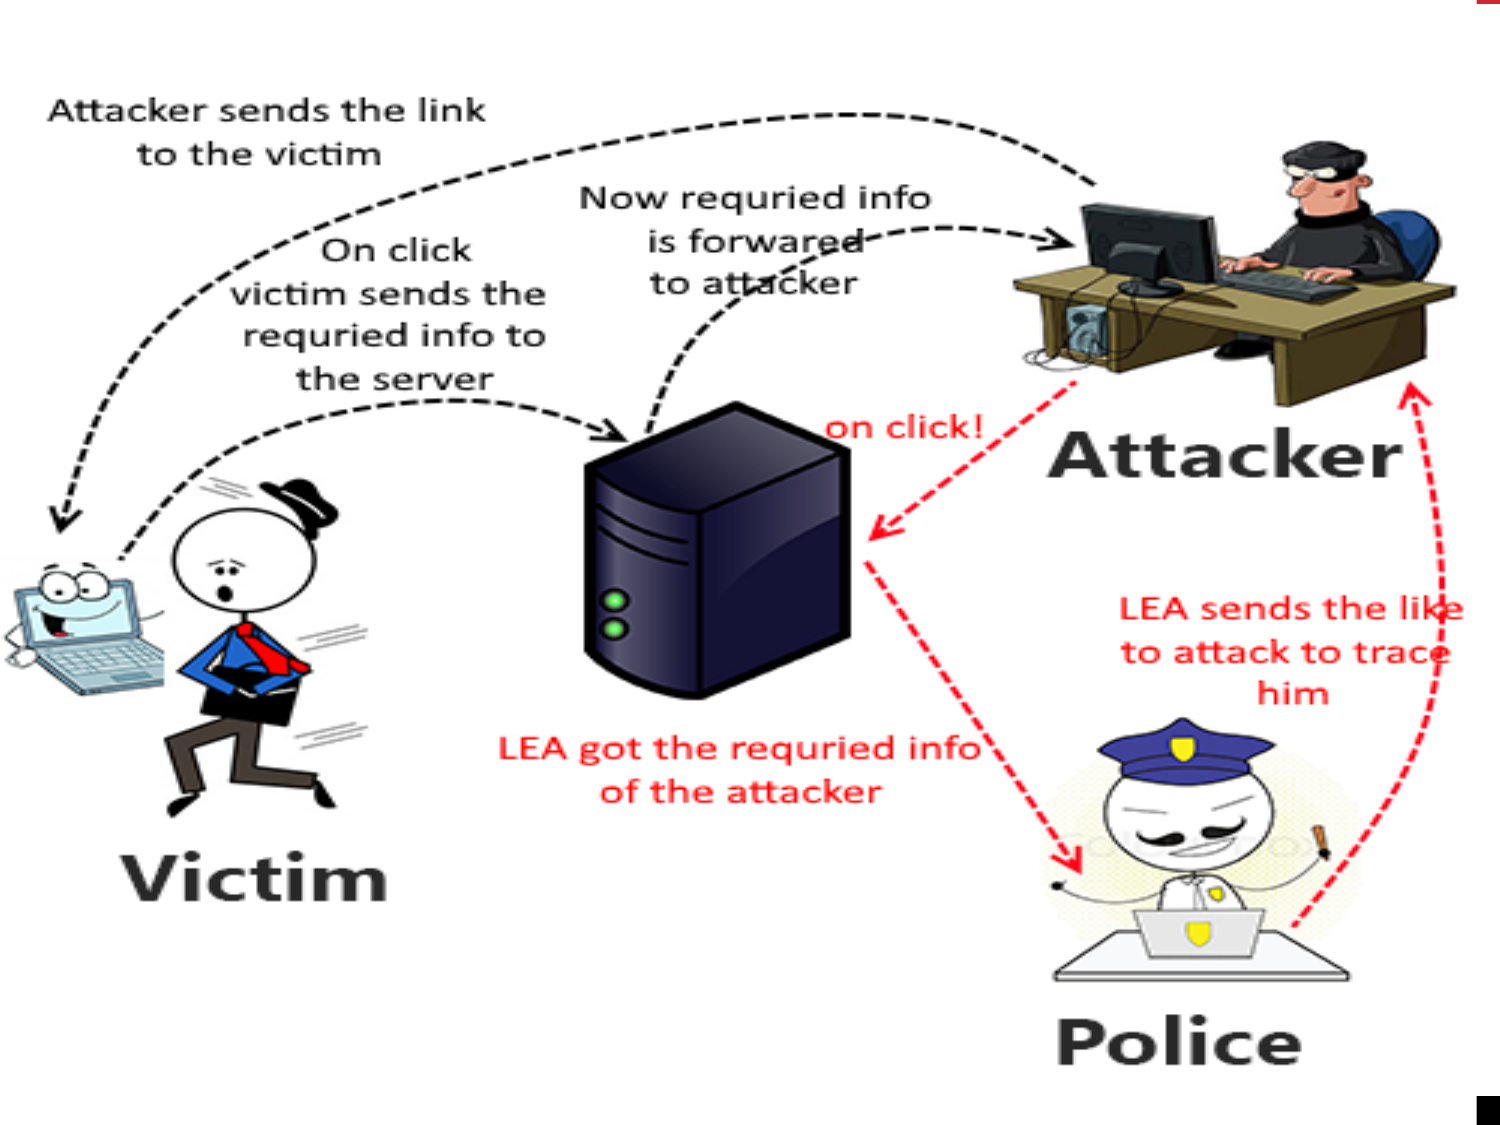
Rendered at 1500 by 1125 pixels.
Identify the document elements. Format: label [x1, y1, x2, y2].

list [0, 3, 1500, 1097]
